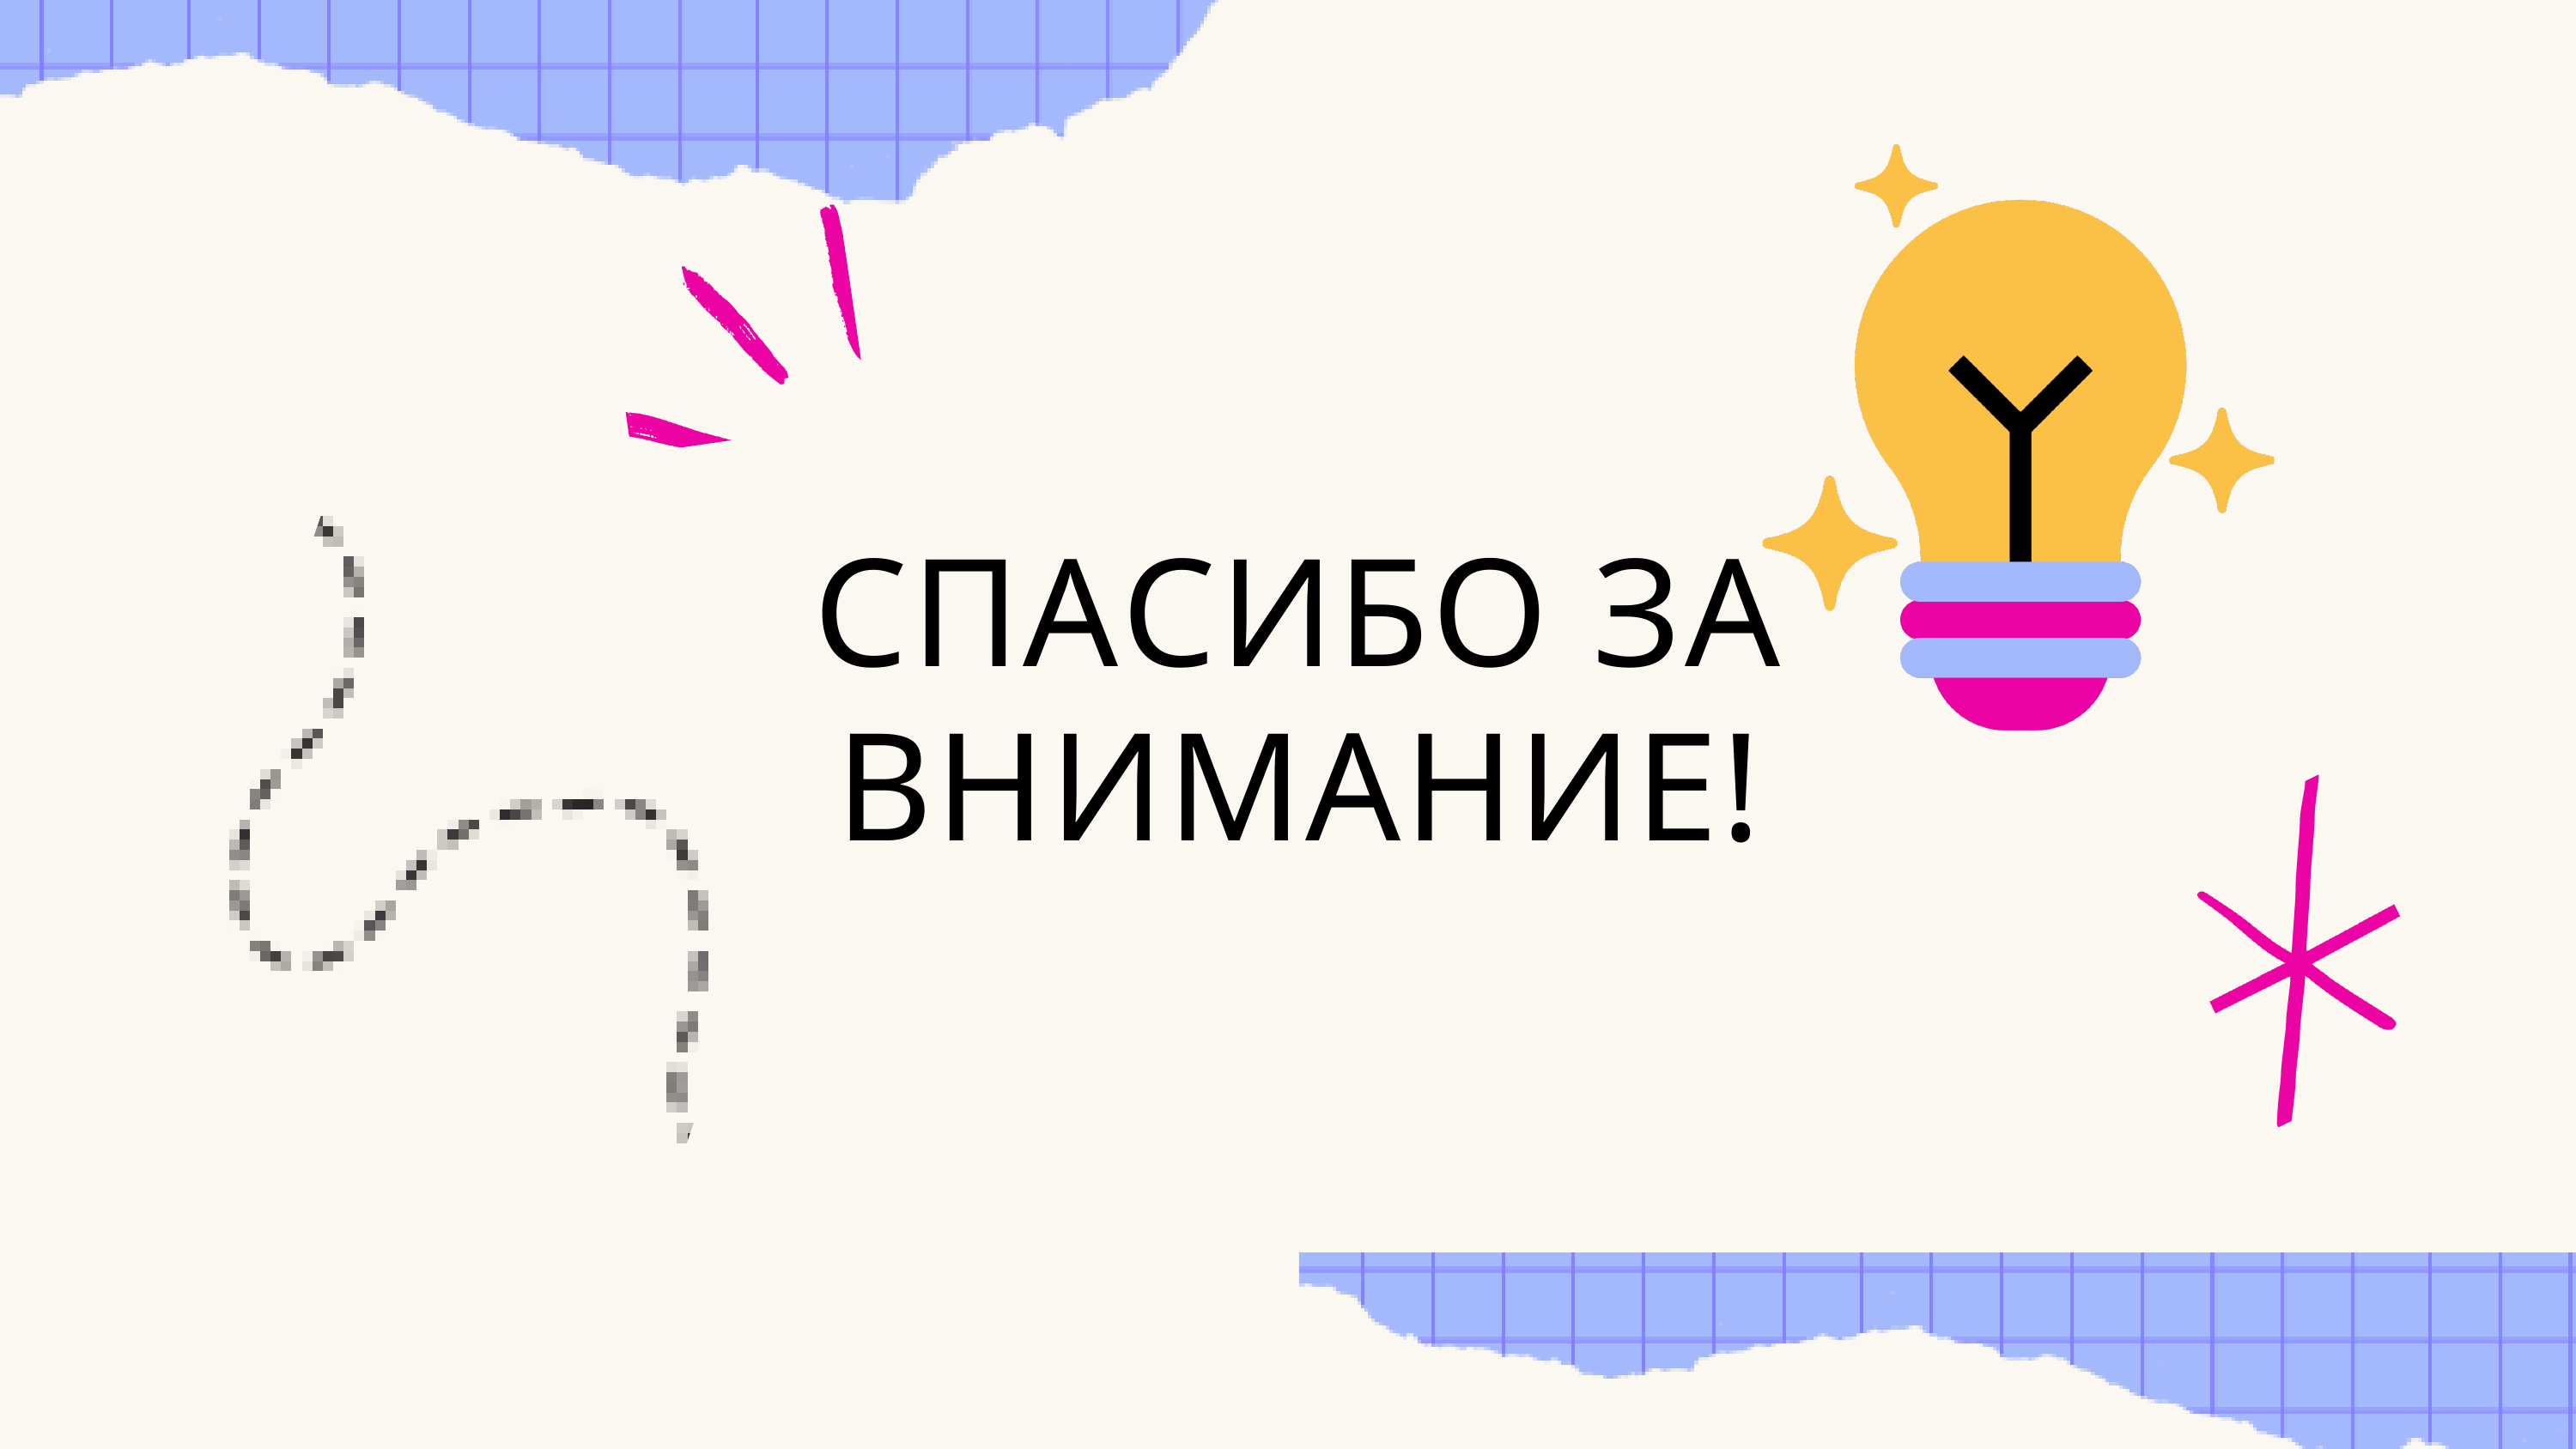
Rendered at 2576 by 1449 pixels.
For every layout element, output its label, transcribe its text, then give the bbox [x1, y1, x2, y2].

text_box [136, 506, 808, 1234]
text_box [1762, 144, 2275, 731]
text_box [0, 0, 1254, 204]
text_box [600, 203, 870, 455]
text_box [1298, 1252, 2576, 1449]
text_box [2141, 769, 2460, 1131]
text_box СПАСИБО ЗА ВНИМАНИЕ! [808, 521, 1790, 871]
